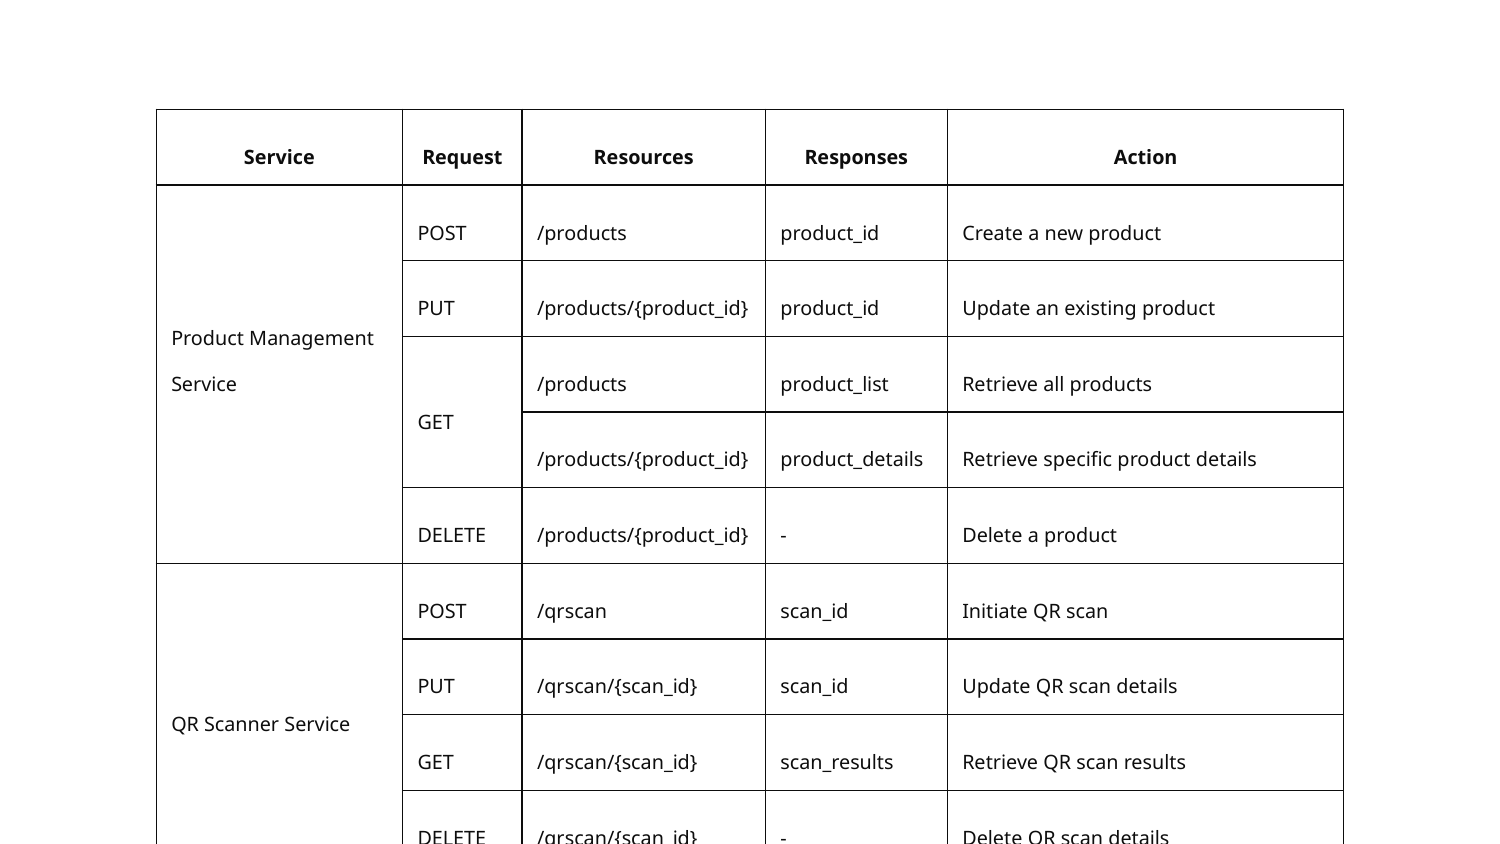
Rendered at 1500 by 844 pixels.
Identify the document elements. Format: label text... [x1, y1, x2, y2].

table_cell product_id [766, 261, 947, 336]
table_cell Retrieve QR scan results [948, 715, 1343, 790]
table_cell POST [403, 564, 521, 638]
table_header Resources [523, 110, 765, 184]
table_cell GET [403, 715, 521, 790]
table_cell POST [403, 186, 521, 260]
table_cell QR Scanner Service [157, 564, 402, 844]
table_cell /products [523, 337, 765, 411]
table_cell PUT [403, 640, 521, 714]
table_cell GET [403, 337, 521, 487]
table_header Action [948, 110, 1343, 184]
table_cell DELETE [403, 791, 521, 844]
table_cell - [766, 488, 947, 563]
table_cell /products/{product_id} [523, 261, 765, 336]
table_cell /products/{product_id} [523, 488, 765, 563]
table_cell Initiate QR scan [948, 564, 1343, 638]
table_cell Retrieve all products [948, 337, 1343, 411]
table_cell product_id [766, 186, 947, 260]
table_cell /qrscan [523, 564, 765, 638]
table_cell scan_id [766, 640, 947, 714]
table_cell Product Management Service [157, 186, 402, 563]
table_cell /products [523, 186, 765, 260]
table_cell /qrscan/{scan_id} [523, 791, 765, 844]
table_cell product_list [766, 337, 947, 411]
table_header Service [157, 110, 402, 184]
table_cell Update an existing product [948, 261, 1343, 336]
table_cell Create a new product [948, 186, 1343, 260]
table_cell Update QR scan details [948, 640, 1343, 714]
table_cell product_details [766, 413, 947, 487]
table_cell Retrieve specific product details [948, 413, 1343, 487]
table_cell - [766, 791, 947, 844]
table_cell /qrscan/{scan_id} [523, 715, 765, 790]
table_cell scan_id [766, 564, 947, 638]
table_header Responses [766, 110, 947, 184]
table_cell /products/{product_id} [523, 413, 765, 487]
table_cell Delete QR scan details [948, 791, 1343, 844]
table_header Request [403, 110, 521, 184]
table_cell DELETE [403, 488, 521, 563]
table_cell scan_results [766, 715, 947, 790]
table_cell PUT [403, 261, 521, 336]
table_cell /qrscan/{scan_id} [523, 640, 765, 714]
table_cell Delete a product [948, 488, 1343, 563]
